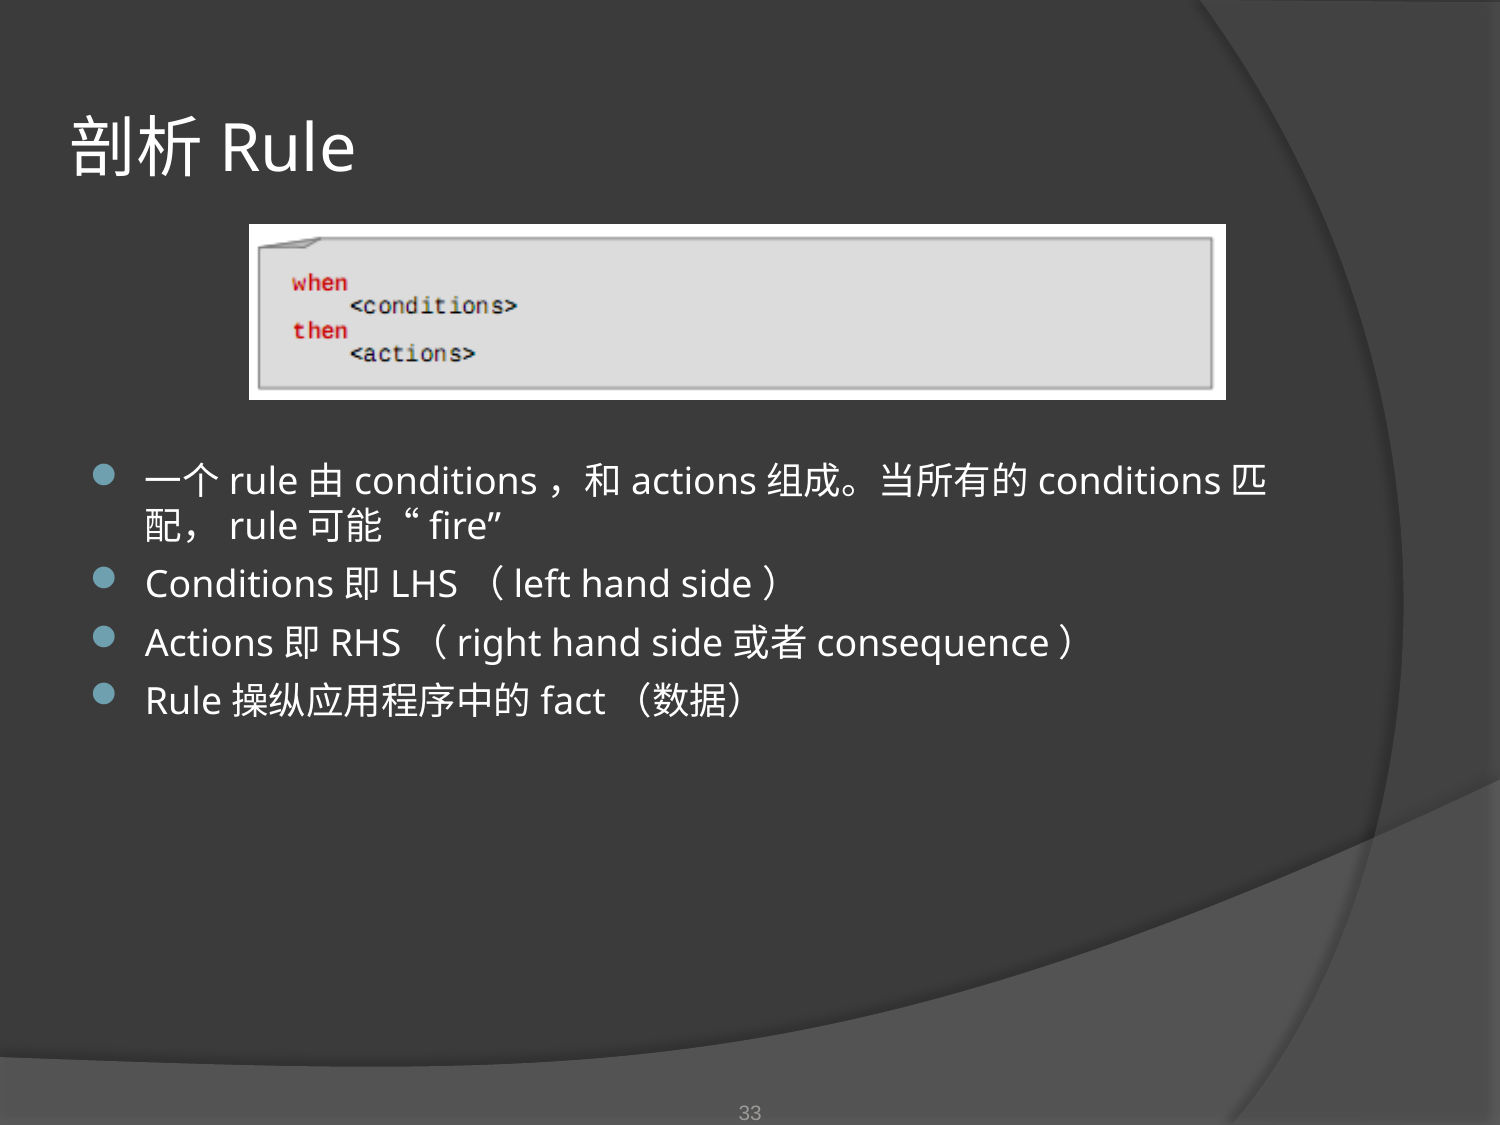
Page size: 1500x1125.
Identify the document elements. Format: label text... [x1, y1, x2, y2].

title 剖析Rule [62, 113, 1087, 176]
footer 33 [512, 1087, 988, 1125]
text_box 一个rule由conditions，和actions组成。当所有的conditions匹配，rule可能“fire” Conditions即LHS（left hand side） Actions即RHS（right hand side或者consequence） Rule操纵应用程序中的fact（数据） [75, 449, 1300, 729]
picture [249, 224, 1226, 401]
